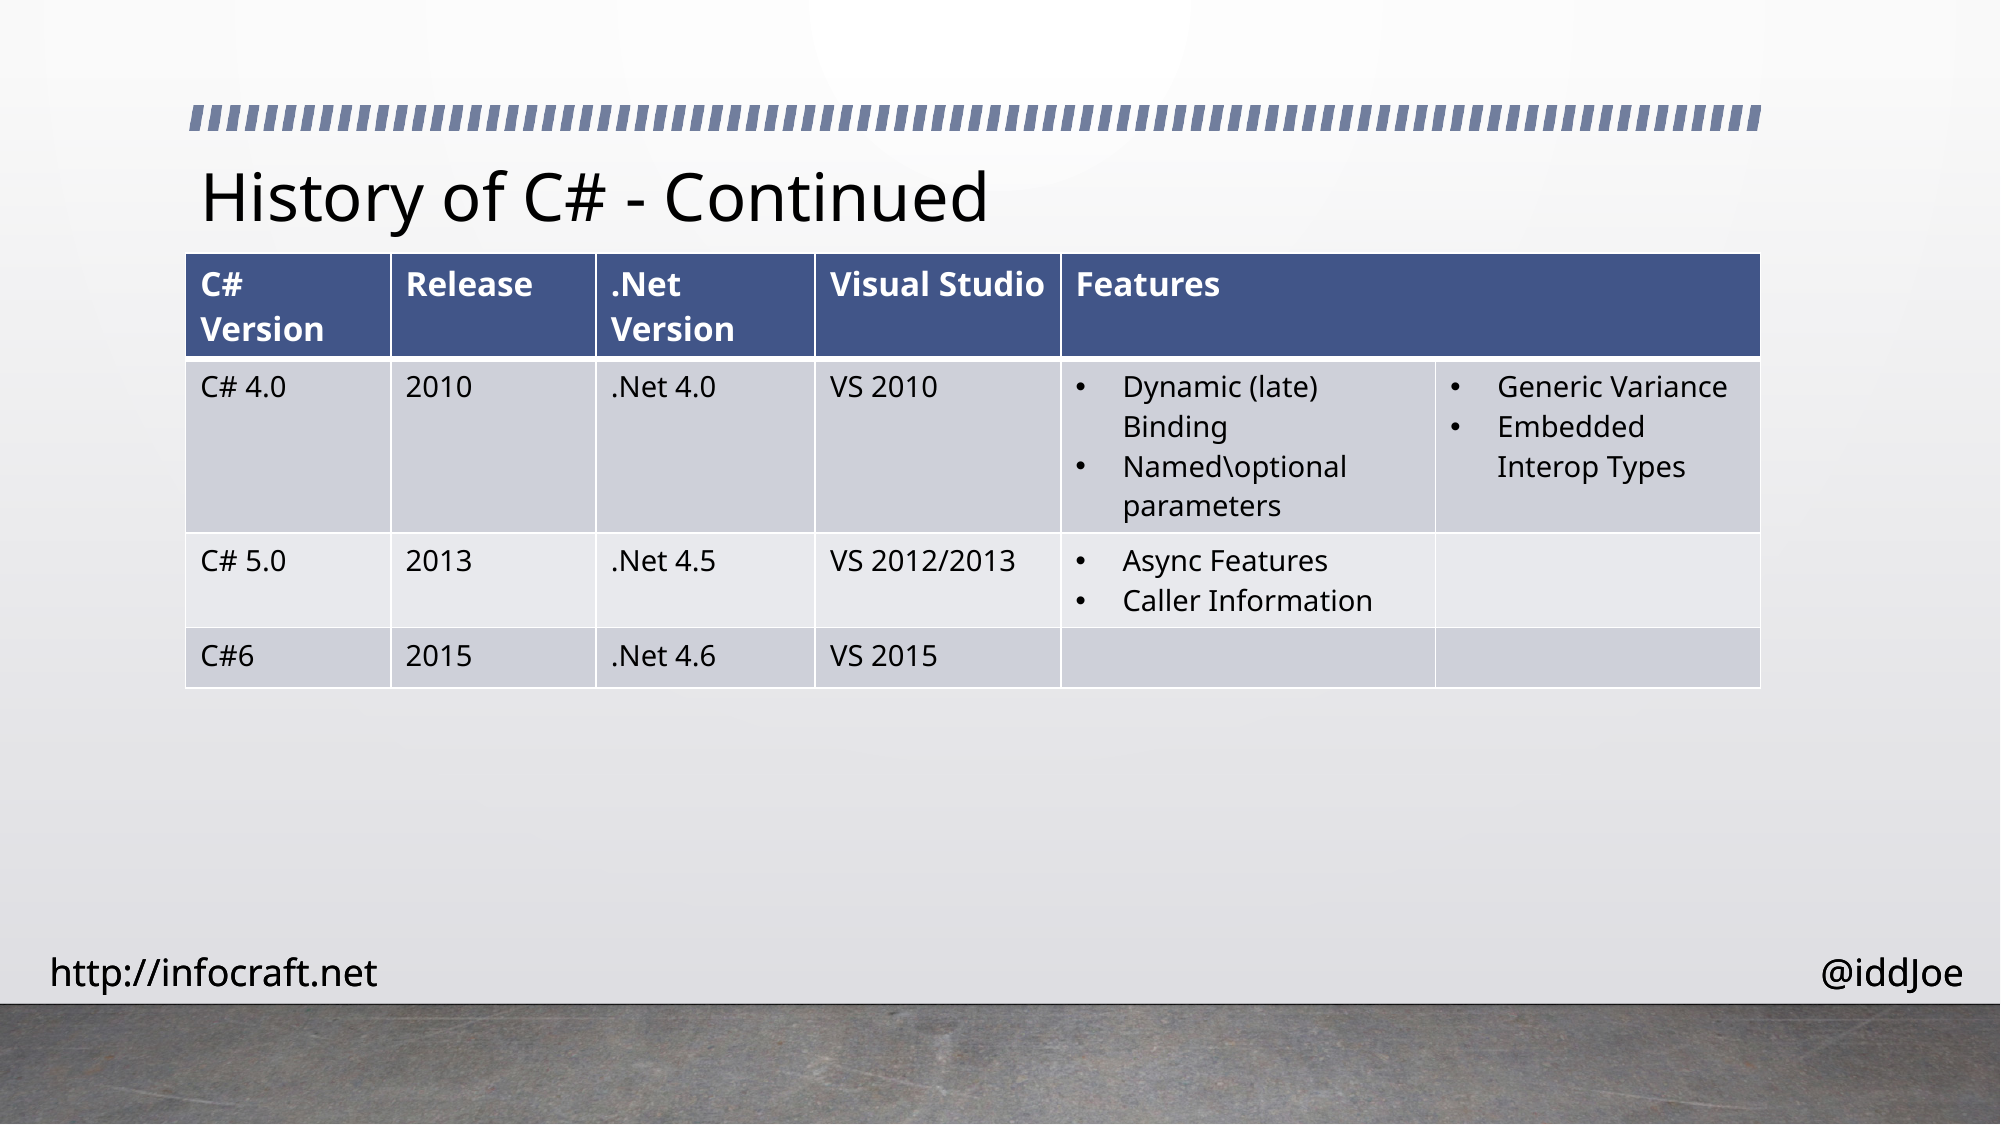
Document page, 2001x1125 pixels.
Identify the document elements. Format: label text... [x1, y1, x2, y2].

table_cell .Net 4.5 [597, 534, 814, 627]
table_cell C#6 [186, 628, 390, 687]
table_header Features [1062, 254, 1760, 356]
table_cell Async Features Caller Information [1062, 534, 1435, 627]
title History of C# - Continued [185, 156, 1761, 252]
table_header .Net Version [597, 254, 814, 356]
table_cell VS 2010 [816, 362, 1060, 532]
table_header Visual Studio [816, 254, 1060, 356]
table_cell Dynamic (late) Binding Named\optional parameters [1062, 362, 1435, 532]
table_cell 2015 [392, 628, 595, 687]
table_cell .Net 4.6 [597, 628, 814, 687]
table_cell [1436, 628, 1760, 687]
table_cell .Net 4.0 [597, 362, 814, 532]
table_cell 2013 [392, 534, 595, 627]
table_cell C# 5.0 [186, 534, 390, 627]
table_cell Generic Variance Embedded Interop Types [1436, 362, 1760, 532]
table_cell [1436, 534, 1760, 627]
table_cell VS 2015 [816, 628, 1060, 687]
table_header C# Version [186, 254, 390, 356]
picture [0, 1004, 2000, 1124]
table_header Release [392, 254, 595, 356]
table_cell VS 2012/2013 [816, 534, 1060, 627]
table_cell C# 4.0 [186, 362, 390, 532]
table_cell 2010 [392, 362, 595, 532]
table_cell [1062, 628, 1435, 687]
